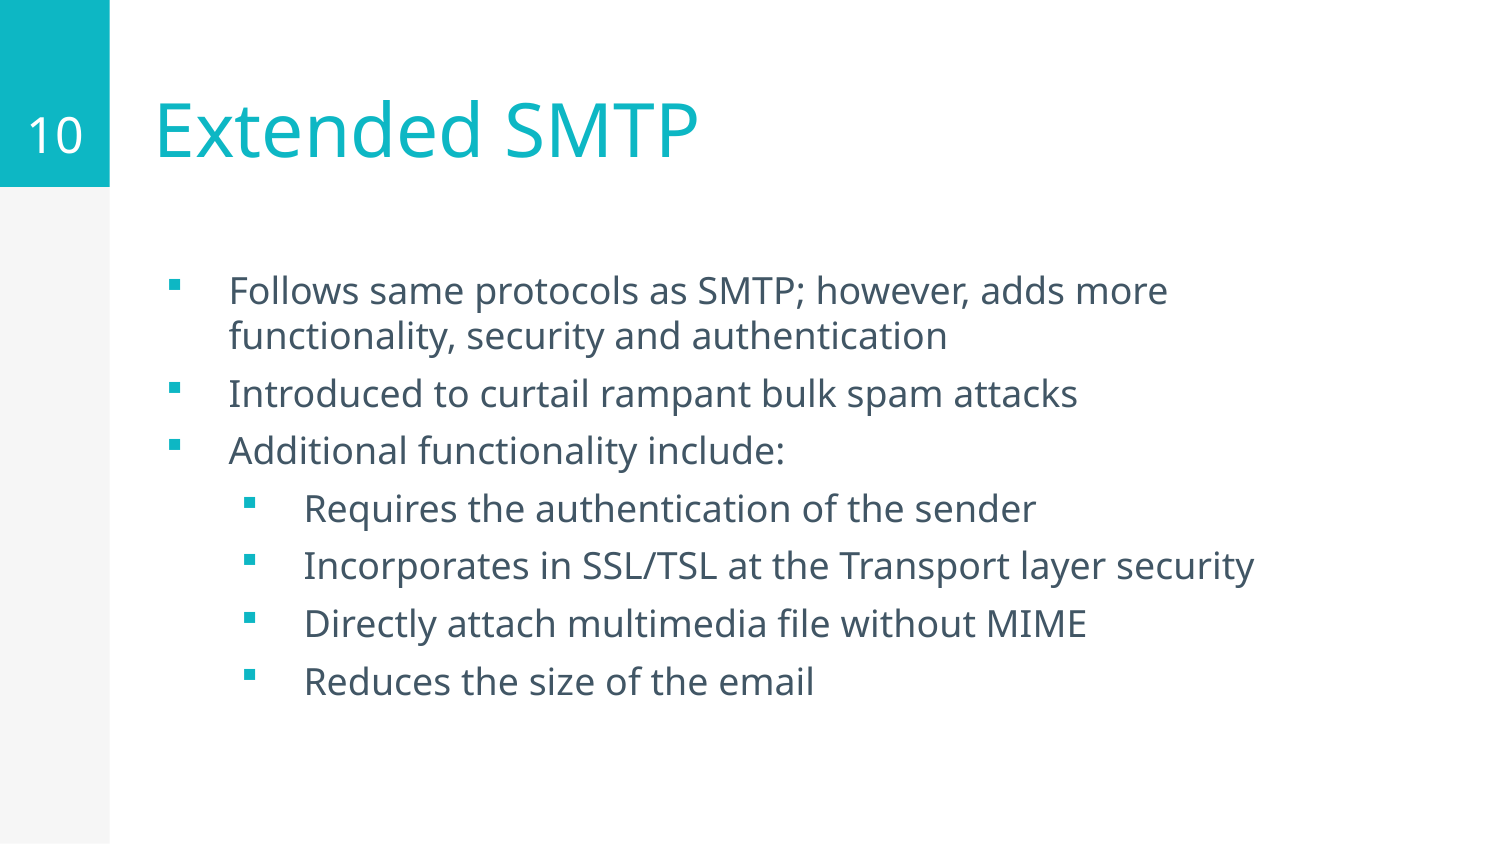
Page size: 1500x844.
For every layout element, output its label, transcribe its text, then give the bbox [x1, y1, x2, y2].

list Follows same protocols as SMTP; however, adds more functionality, security and authentication Introduced to curtail rampant bulk spam attacks Additional functionality include: Requires the authentication of the sender Incorporates in SSL/TSL at the Transport layer security Directly attach multimedia file without MIME Reduces the size of the email [138, 252, 1391, 808]
title Extended SMTP [138, 0, 1391, 188]
slide_number 10 [0, 0, 110, 187]
